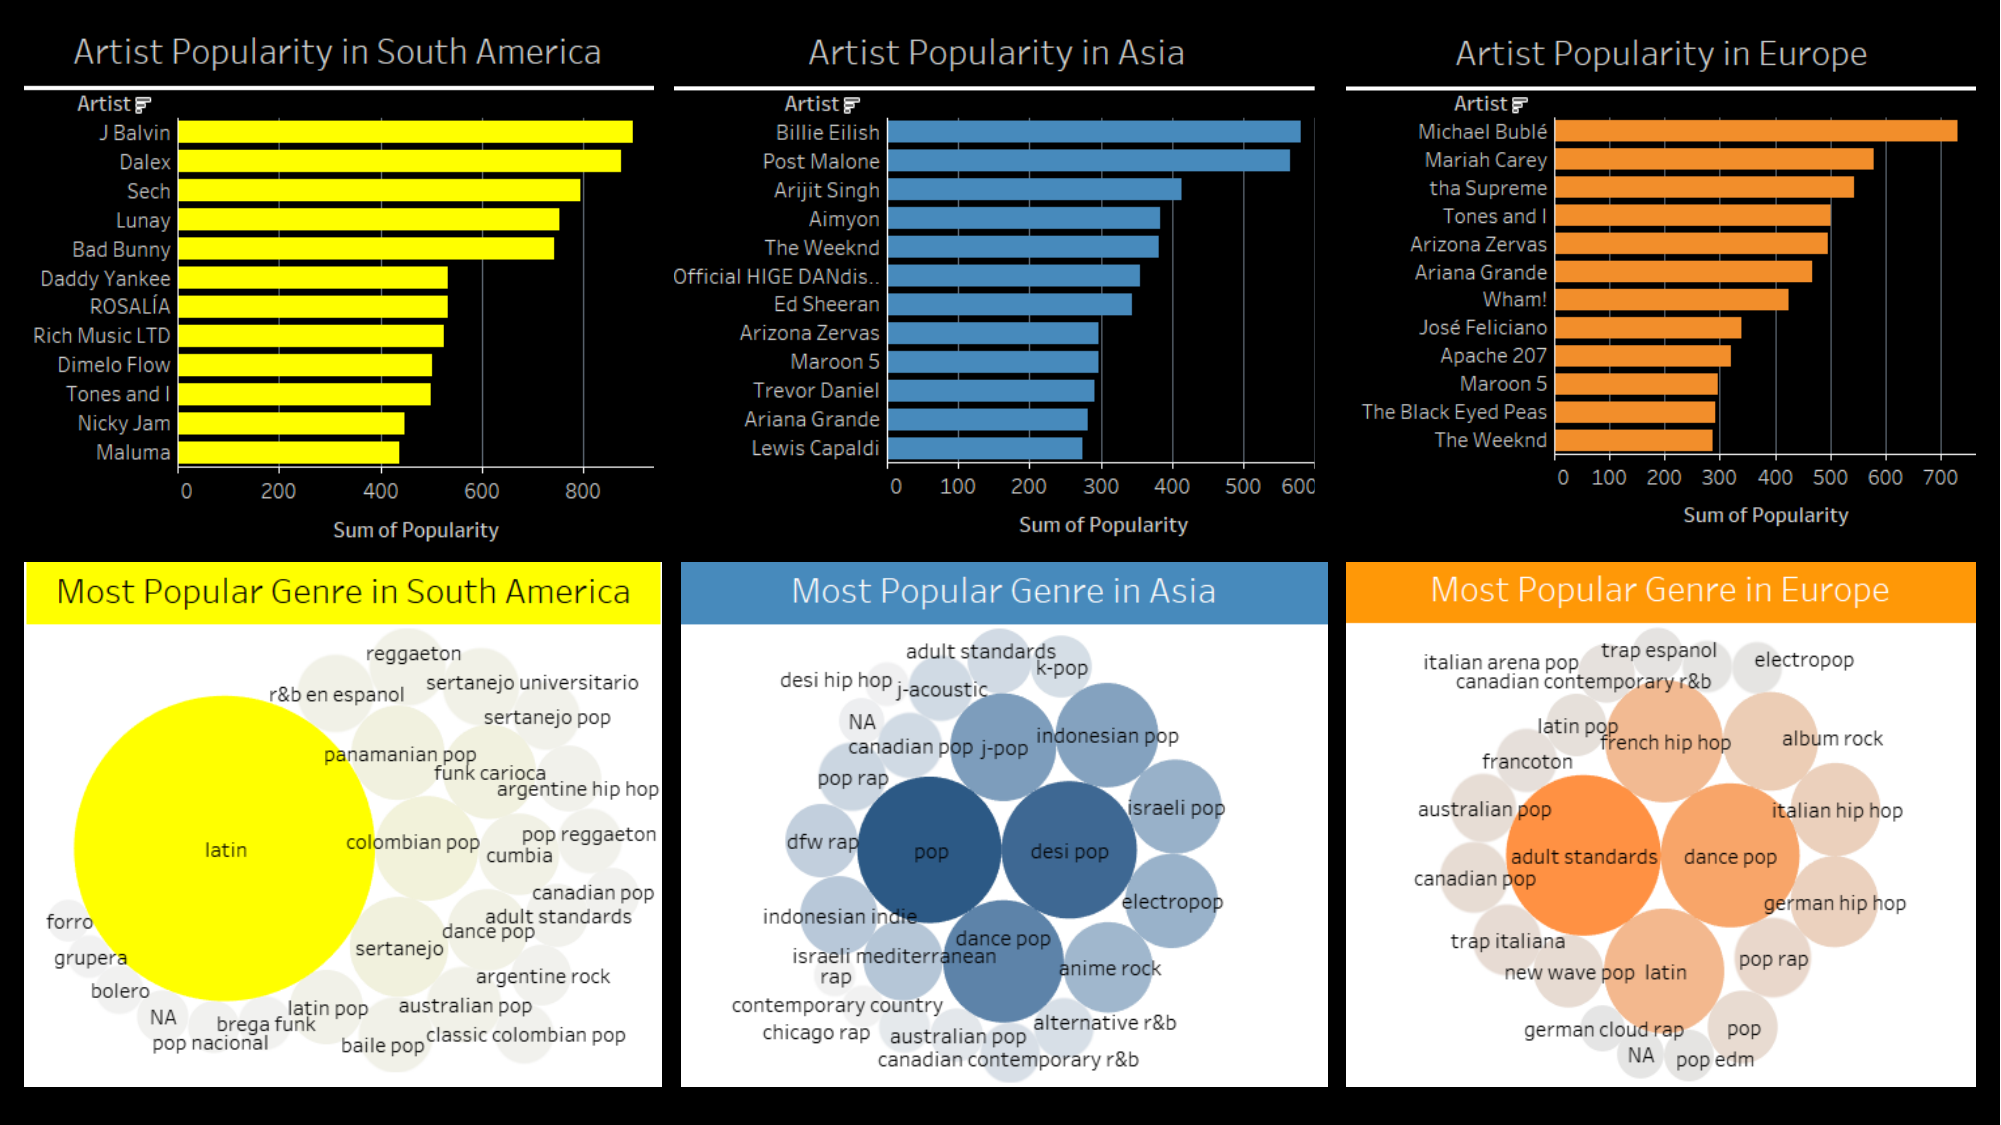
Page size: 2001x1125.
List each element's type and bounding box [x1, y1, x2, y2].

picture [680, 562, 1328, 1087]
picture [1346, 25, 1976, 537]
picture [668, 25, 1315, 537]
picture [24, 25, 654, 550]
picture [24, 562, 662, 1087]
picture [1346, 562, 1976, 1087]
